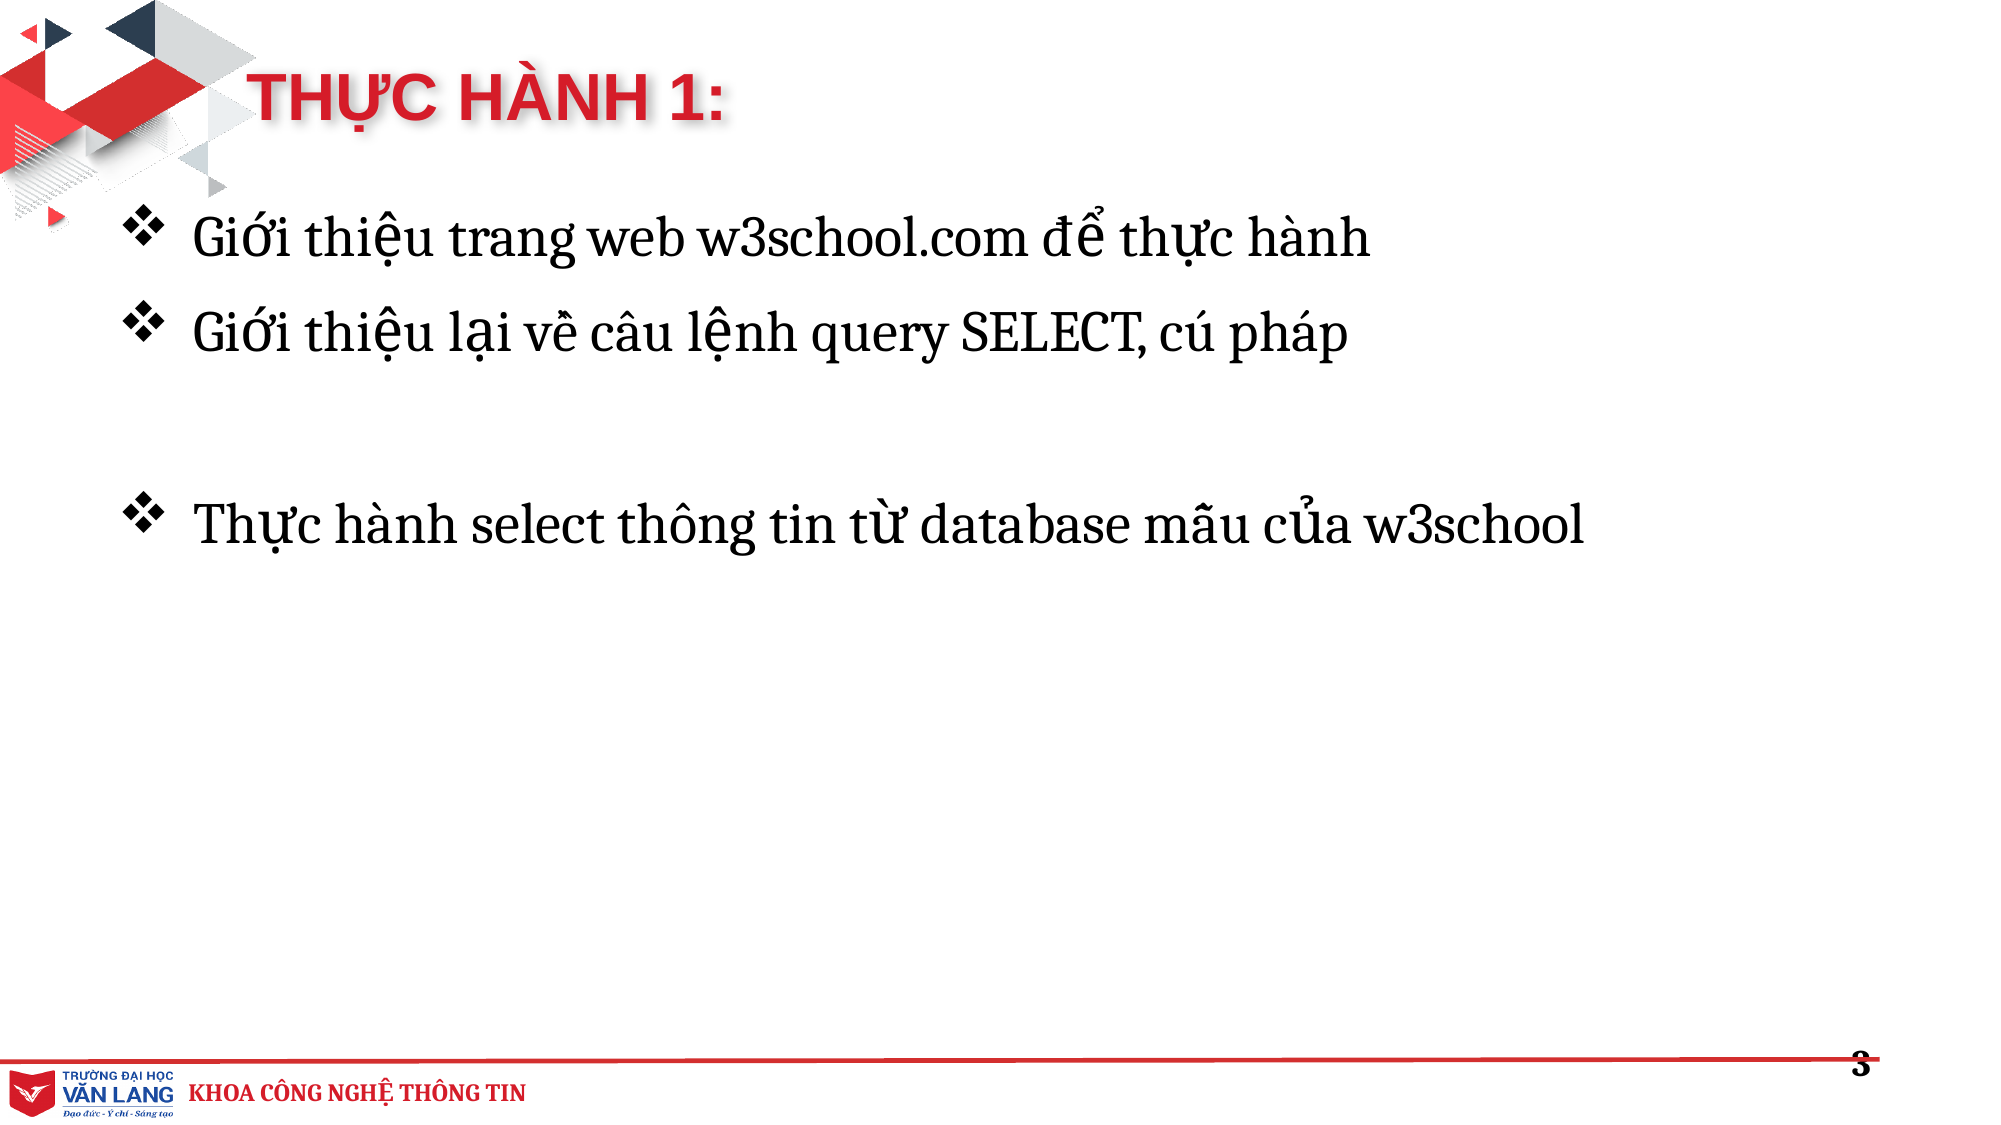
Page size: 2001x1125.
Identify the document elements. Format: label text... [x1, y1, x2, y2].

picture [8, 1069, 173, 1118]
text_box THỰC HÀNH 1: [231, 45, 2000, 141]
text_box Giới thiệu trang web w3school.com để thực hành Giới thiệu lại về câu lệnh query SELECT, cú pháp Thực hành select thông tin từ database mẫu của w3school [102, 176, 1978, 985]
picture [0, 0, 256, 233]
